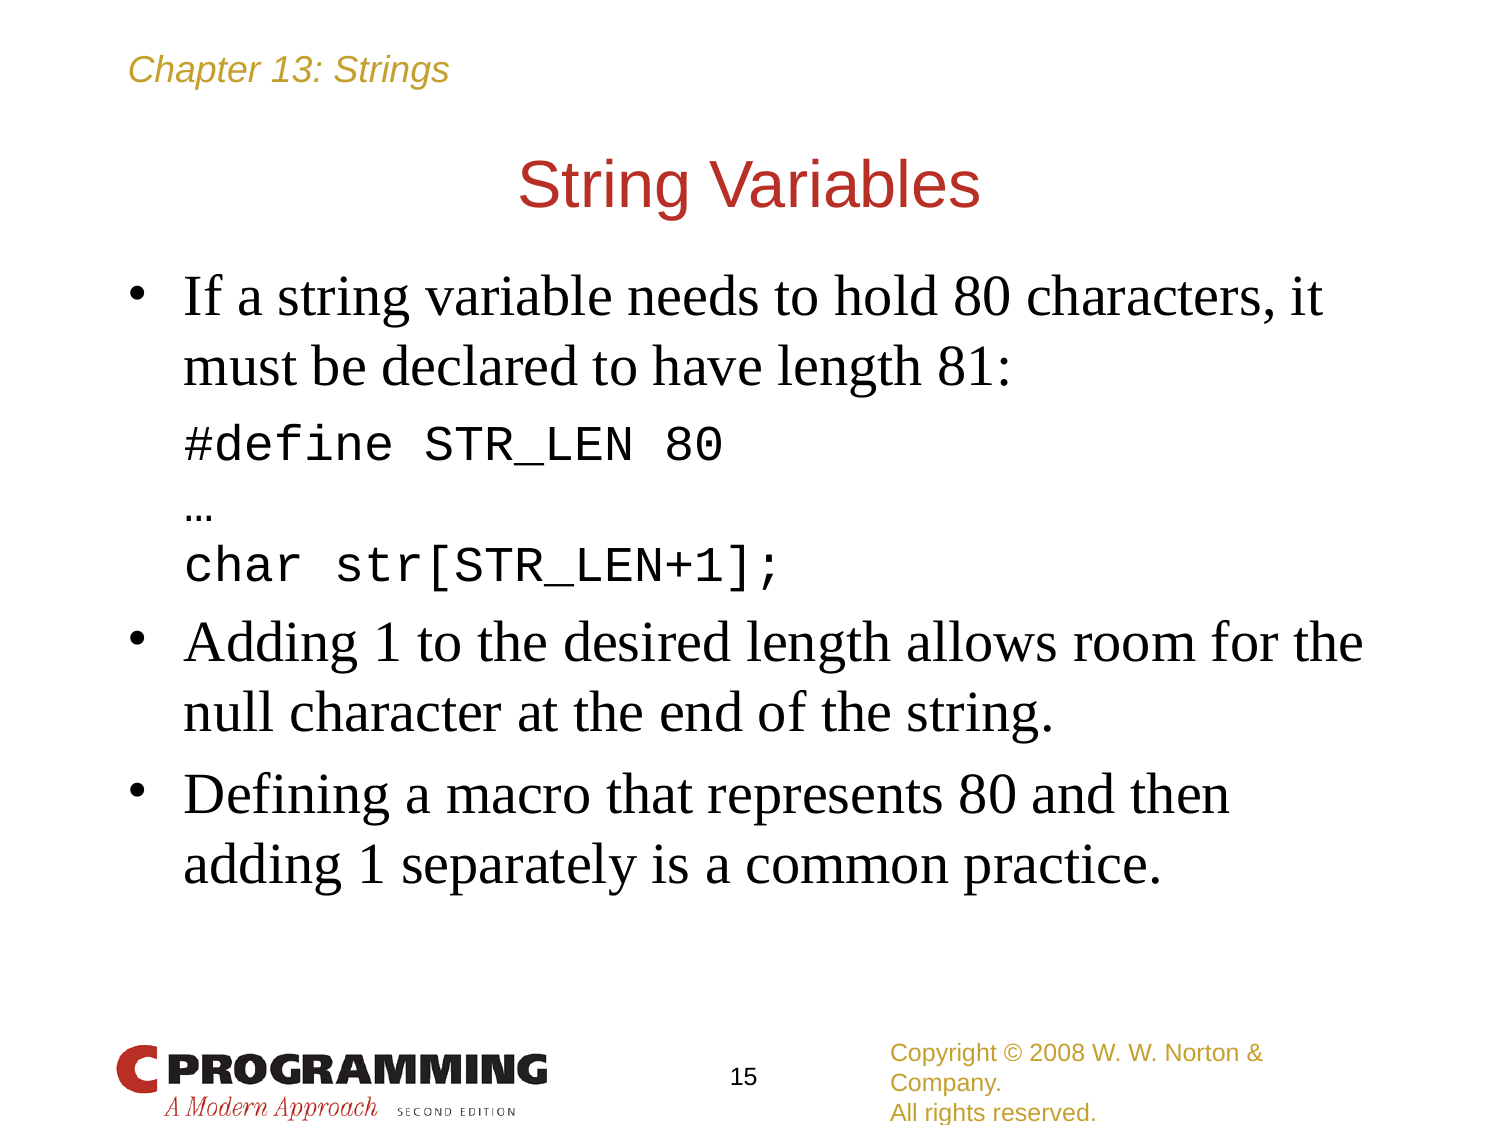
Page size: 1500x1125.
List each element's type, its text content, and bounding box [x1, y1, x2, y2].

text_box ‹#› [687, 1050, 800, 1100]
text_box Copyright © 2008 W. W. Norton & Company. All rights reserved. [874, 1043, 1388, 1119]
picture [112, 1041, 550, 1123]
title String Variables [112, 125, 1388, 238]
list If a string variable needs to hold 80 characters, it must be declared to have length 81: #define STR_LEN 80 … char str[STR_LEN+1]; Adding 1 to the desired length allows room for the null character at the end of the string. Defining a macro that represents 80 and then adding 1 separately is a common practice. [112, 249, 1388, 1038]
